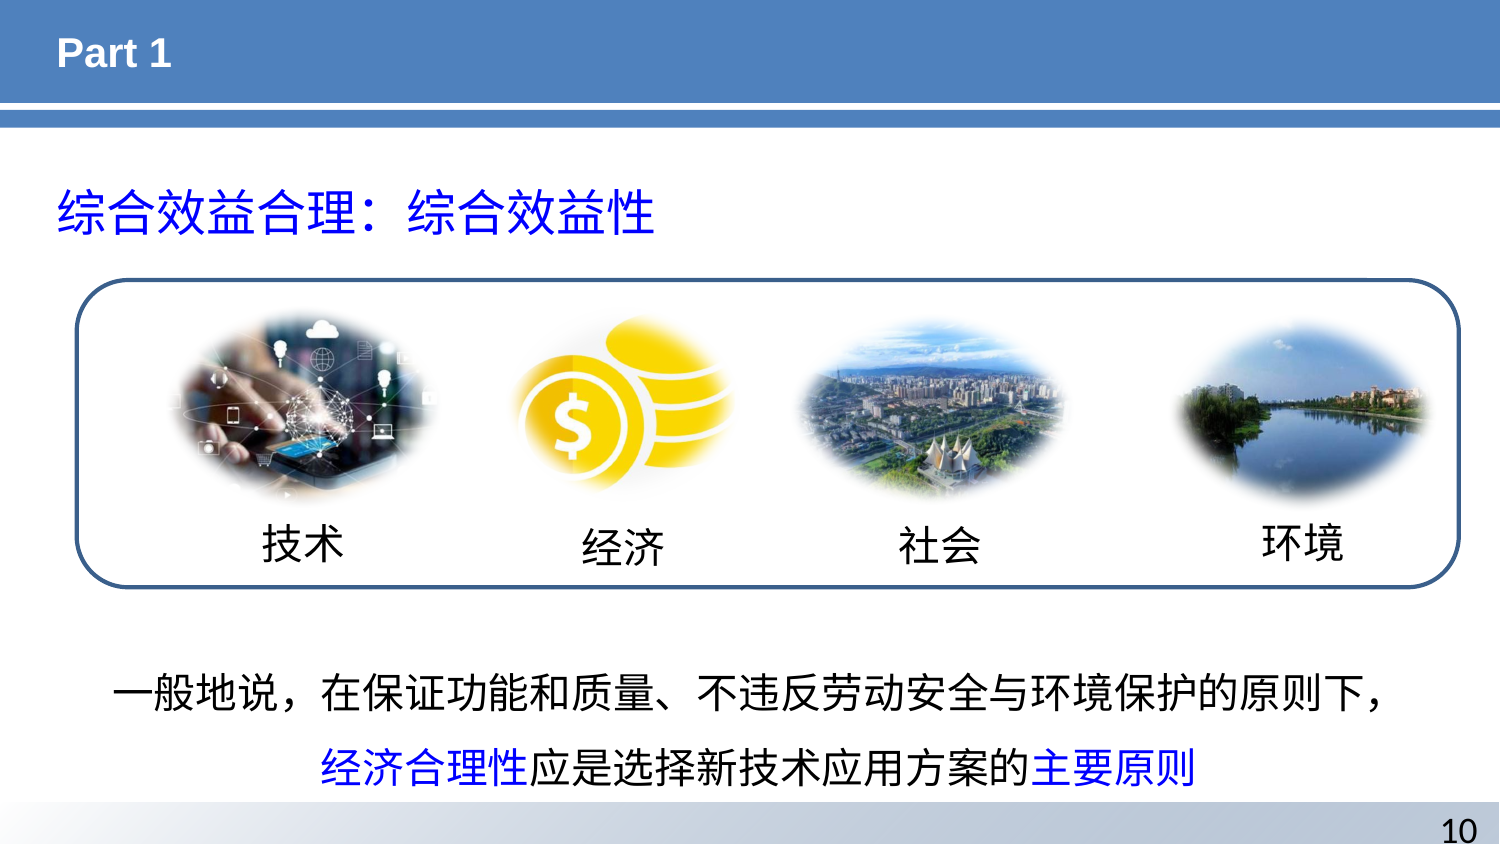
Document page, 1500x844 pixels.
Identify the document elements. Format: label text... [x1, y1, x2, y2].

text_box 综合效益合理：综合效益性 [41, 173, 904, 249]
slide_number 10 [1142, 798, 1493, 844]
text_box [0, 801, 1142, 844]
text_box [0, 0, 1500, 105]
text_box 一般地说，在保证功能和质量、不违反劳动安全与环境保护的原则下， 经济合理性应是选择新技术应用方案的主要原则 [76, 634, 1442, 800]
text_box [74, 277, 1461, 590]
picture [1163, 311, 1442, 515]
picture [785, 311, 1079, 508]
picture [161, 303, 446, 511]
text_box [0, 108, 1500, 130]
picture [501, 303, 746, 505]
text_box [1493, 801, 1500, 844]
title Part 1 [41, 3, 1459, 99]
